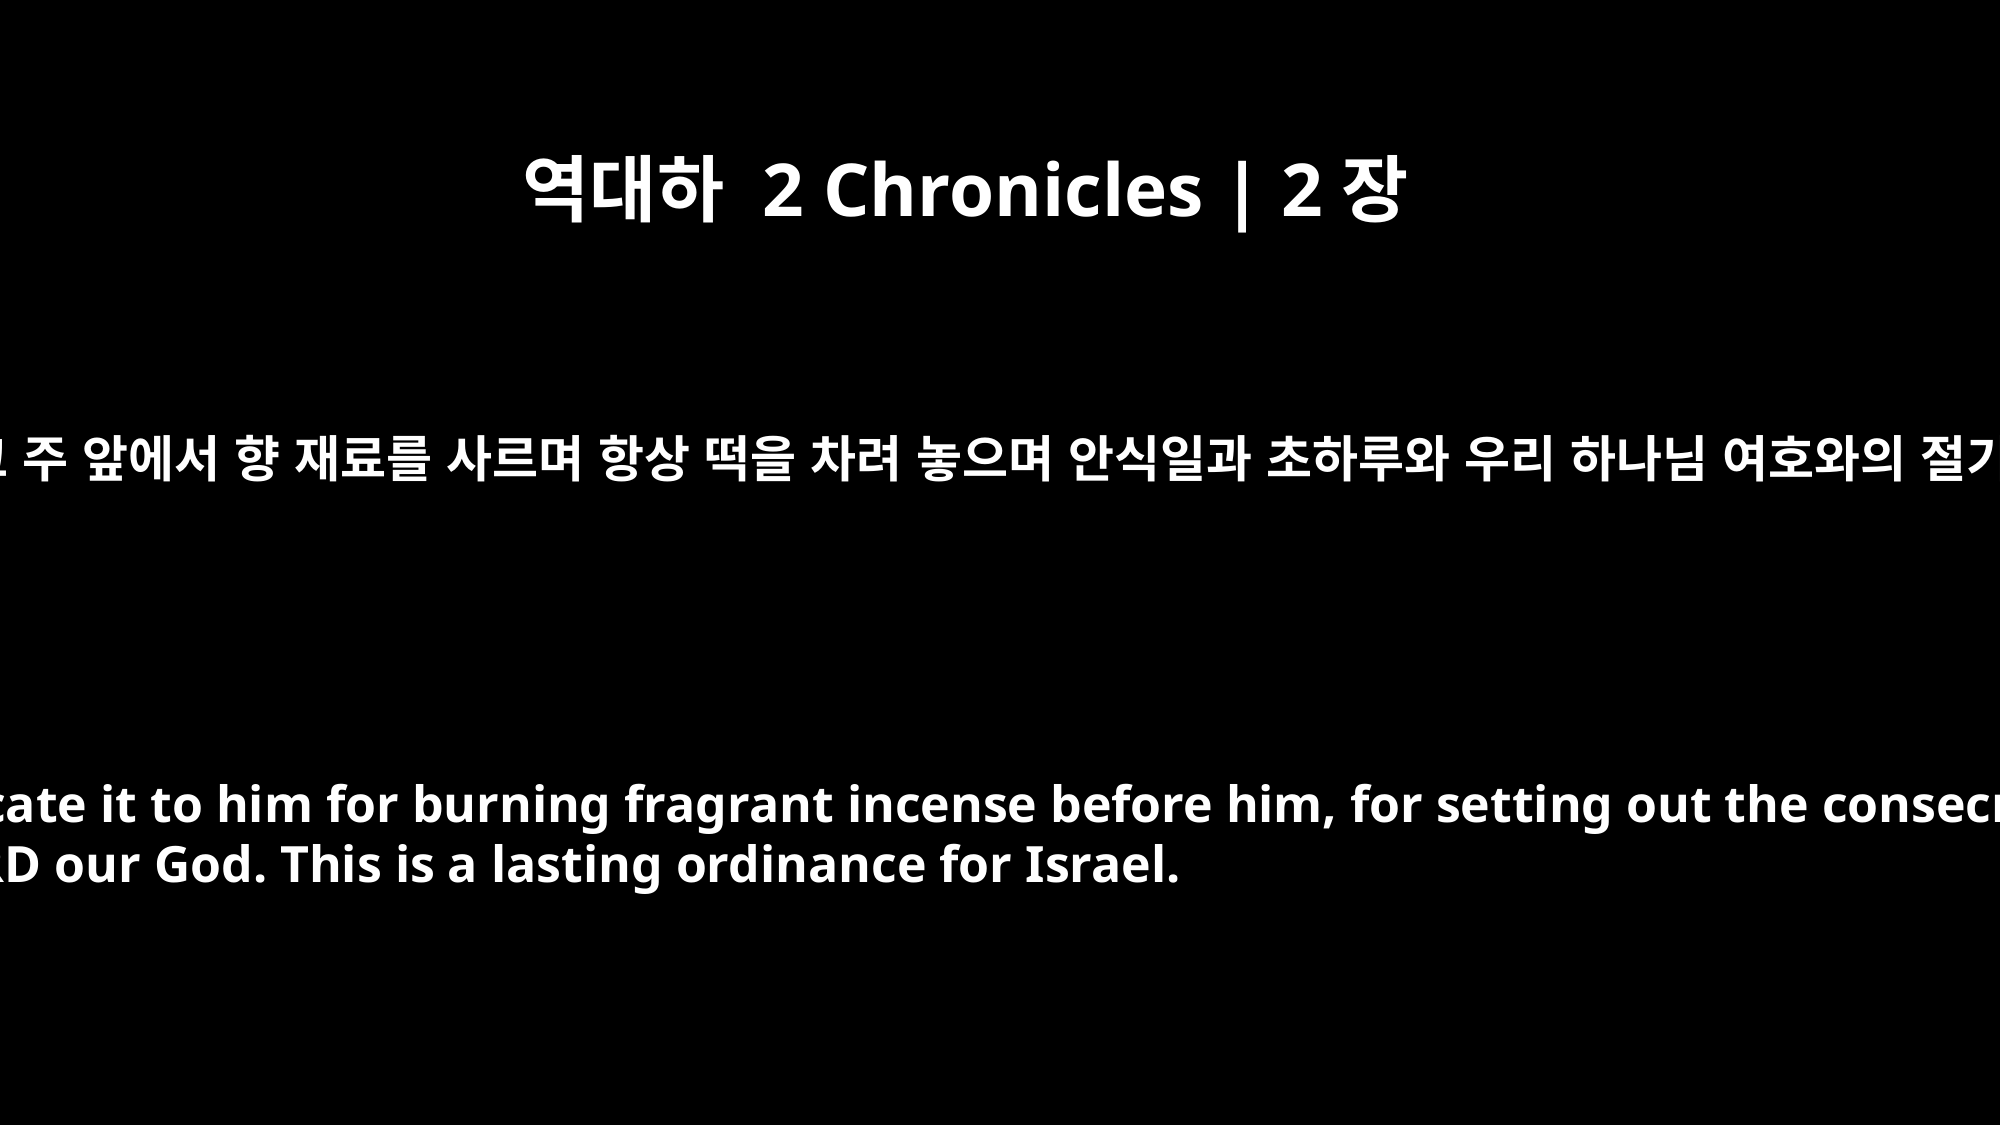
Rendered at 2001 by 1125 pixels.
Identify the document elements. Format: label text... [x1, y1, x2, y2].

text_box 4 이제 내가 나의 하나님 여호와의 이름을 위하여 성전을 건축하여 구별하여 드리고 주 앞에서 향 재료를 사르며 항상 떡을 차려 놓으며 안식일과 초하루와 우리 하나님 여호와의 절기에 아침 저녁으로 번제를 드리려 하오니 이는 이스라엘의 영원한 규례니이다 [0, 359, 2000, 495]
text_box Now I am about to build a temple for the Name of the LORD my God and to dedicate it to him for burning fragrant incense before him, for setting out the consecrated bread regularly, and for making burnt offerings every morning and evening and on Sabbaths and New Moons and at the appointed feasts of the LORD our God. This is a lasting ordinance for Israel. [0, 764, 2000, 900]
text_box 역대하 2 Chronicles | 2장 [507, 136, 1424, 239]
